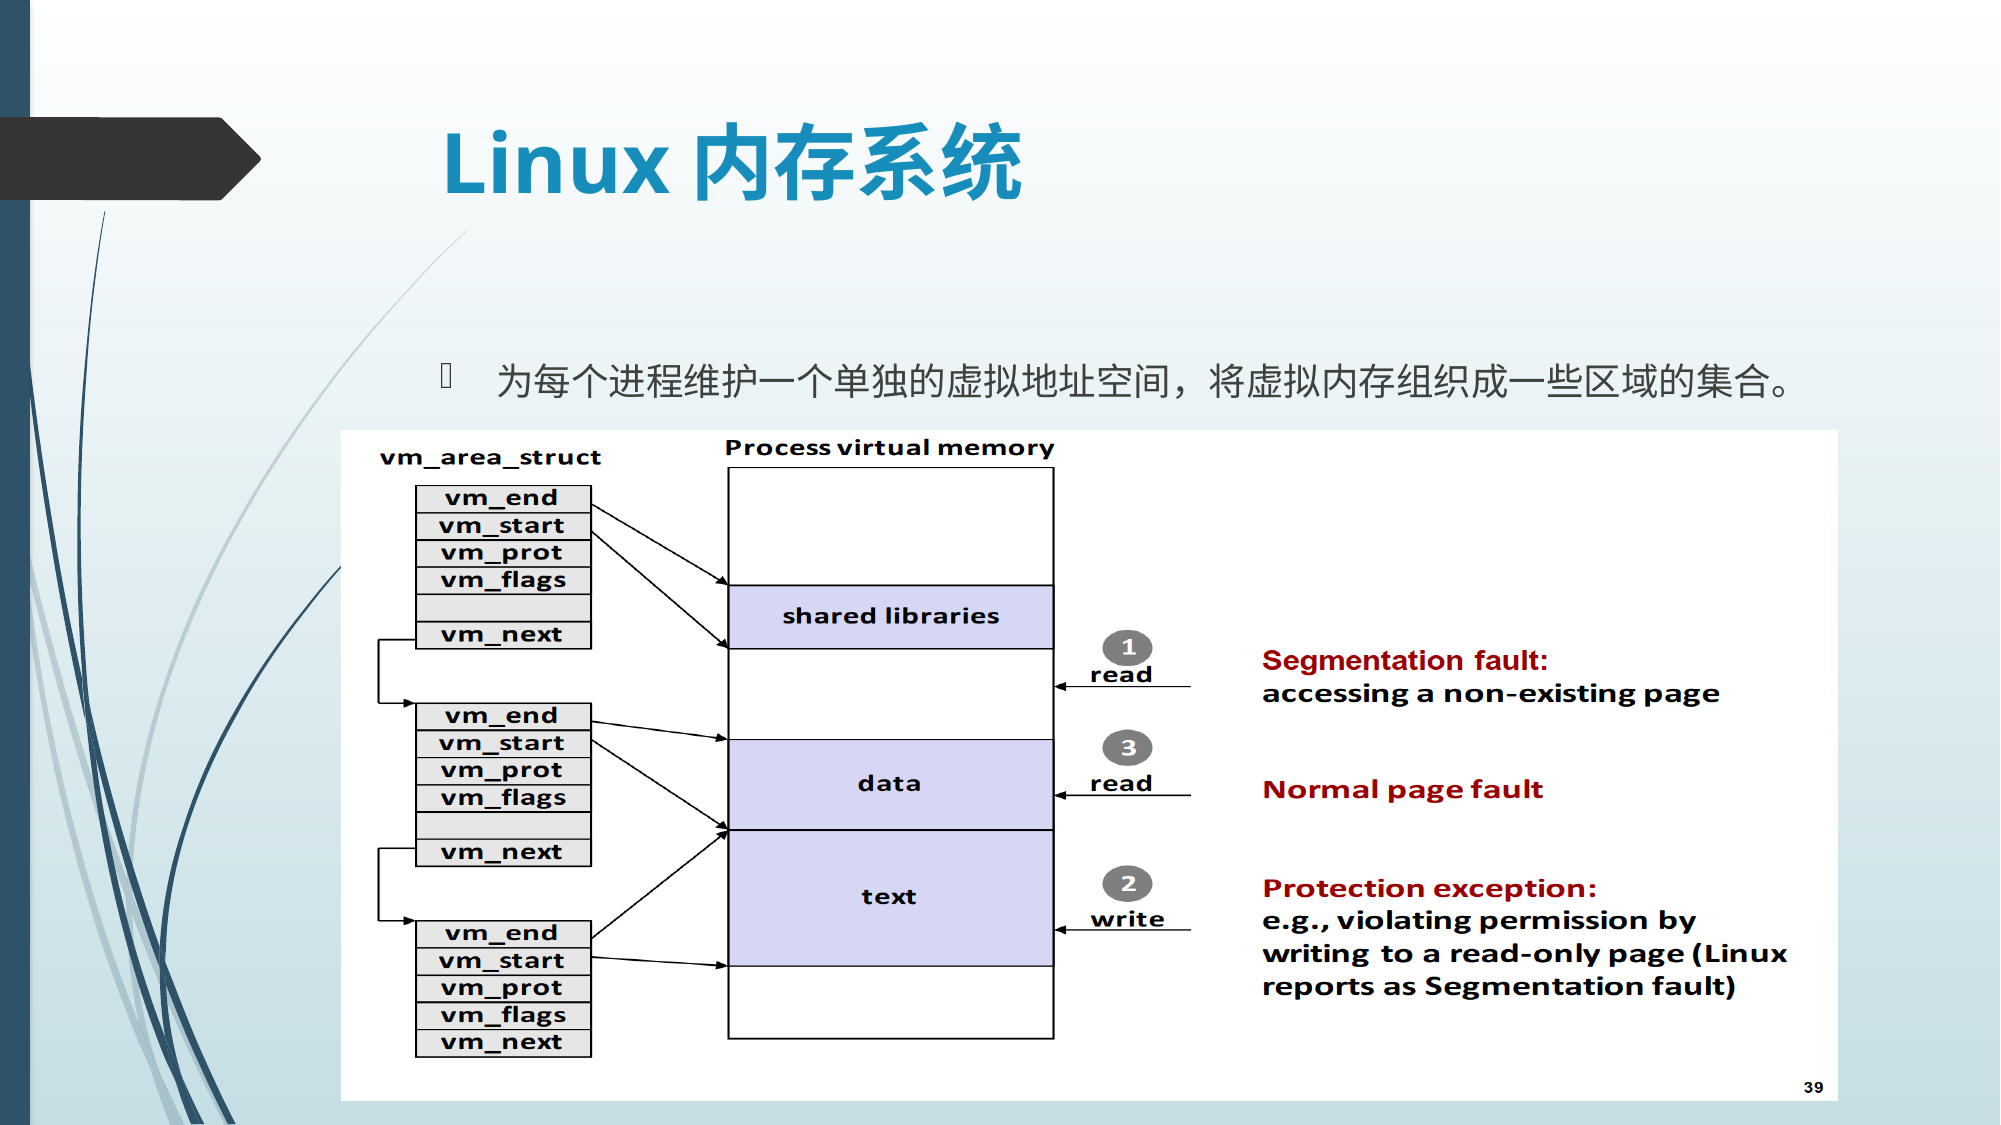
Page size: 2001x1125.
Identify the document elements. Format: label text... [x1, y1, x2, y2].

title Linux内存系统 [425, 102, 1888, 313]
picture [340, 430, 1839, 1101]
list 为每个进程维护一个单独的虚拟地址空间，将虚拟内存组织成一些区域的集合。 [424, 350, 1888, 970]
